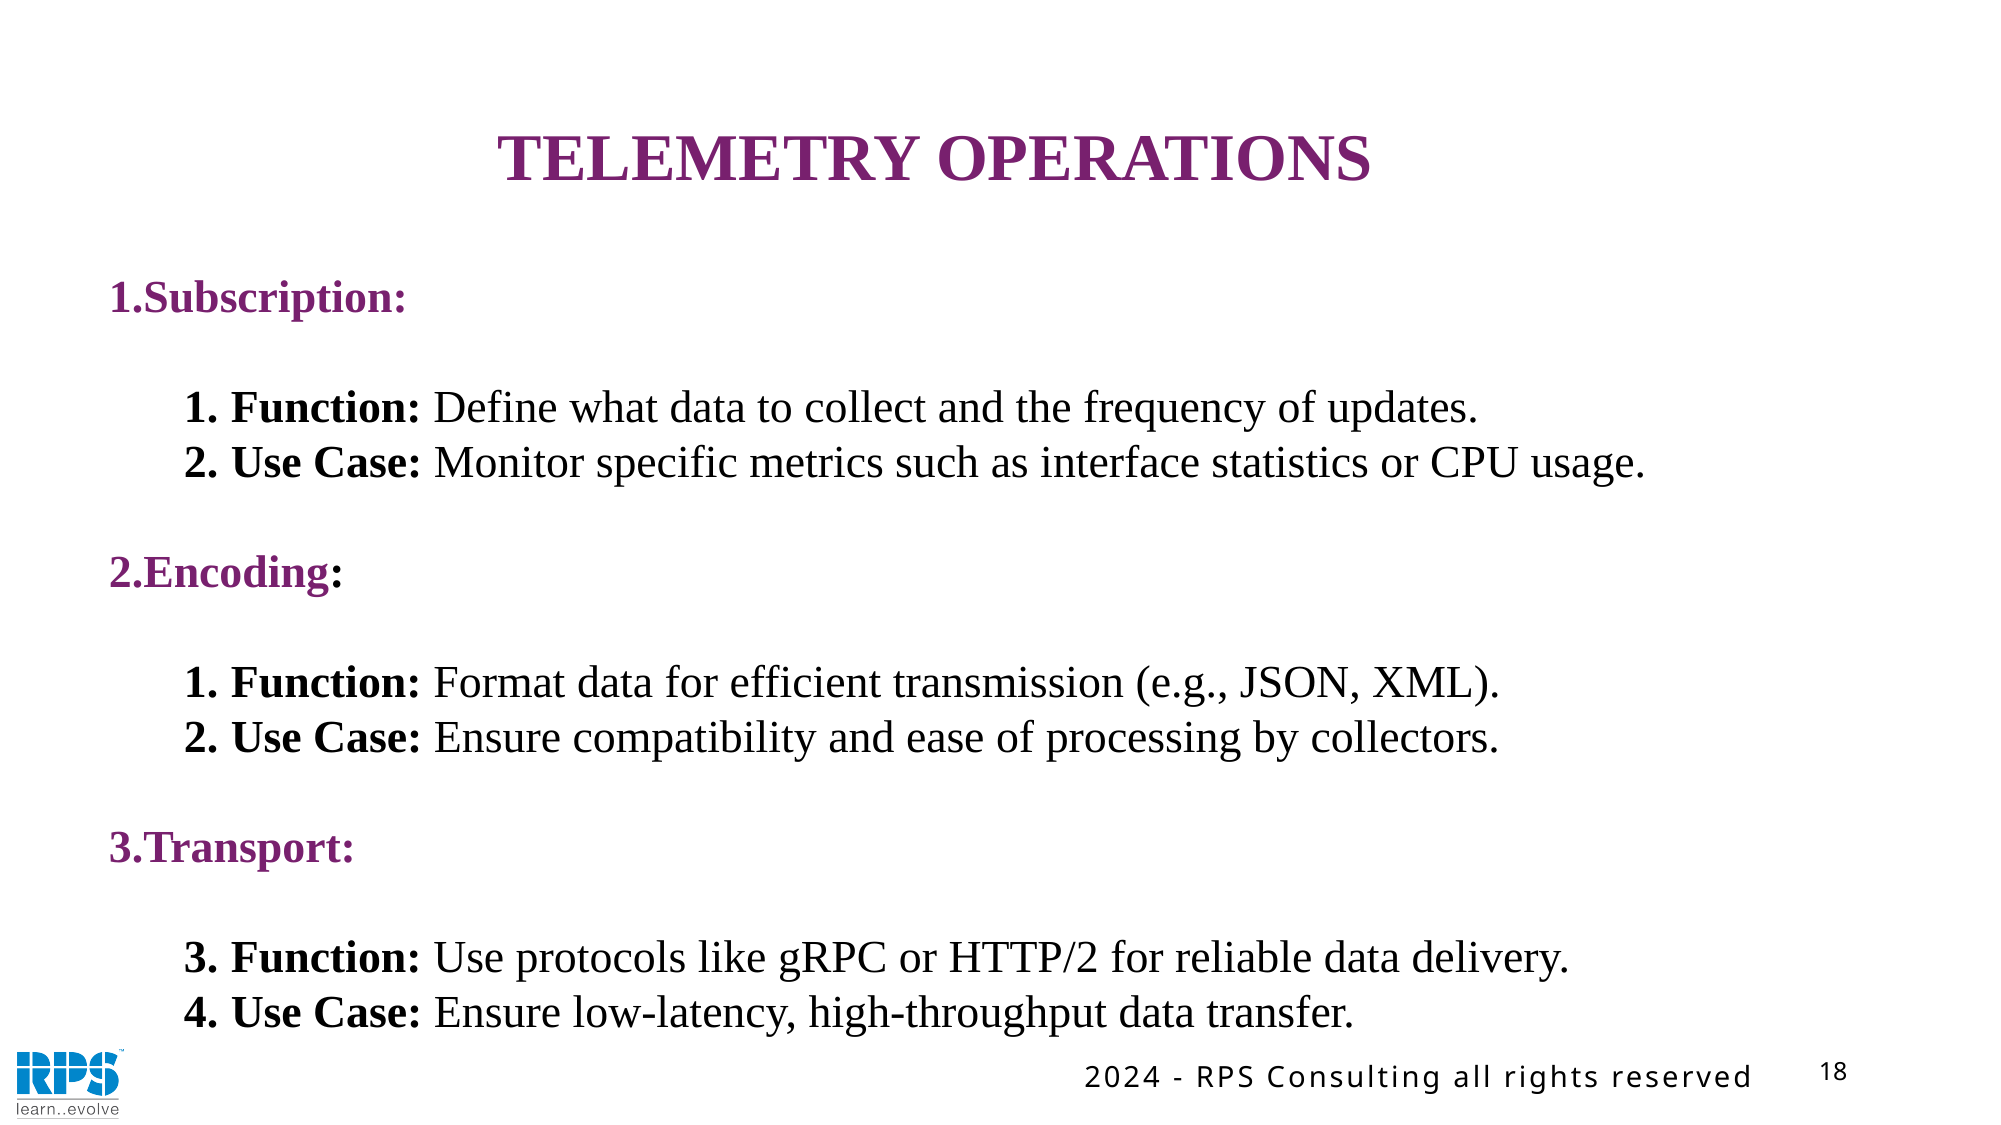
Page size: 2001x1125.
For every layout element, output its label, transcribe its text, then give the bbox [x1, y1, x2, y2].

text_box 2024 - RPS Consulting all rights reserved [725, 1052, 1412, 1094]
text_box Subscription: Function: Define what data to collect and the frequency of updates. Use Case: Monitor specific metrics such as interface statistics or CPU usage. Encoding: Function: Format data for efficient transmission (e.g., JSON, XML). Use Case: Ensure compatibility and ease of processing by collectors. 3.Transport: Function: Use protocols like gRPC or HTTP/2 for reliable data delivery. Use Case: Ensure low-latency, high-throughput data transfer. [94, 204, 1957, 1045]
picture [17, 1048, 125, 1120]
text_box TELEMETRY OPERATIONS [106, 113, 1764, 194]
slide_number 18 [1412, 1045, 1863, 1103]
